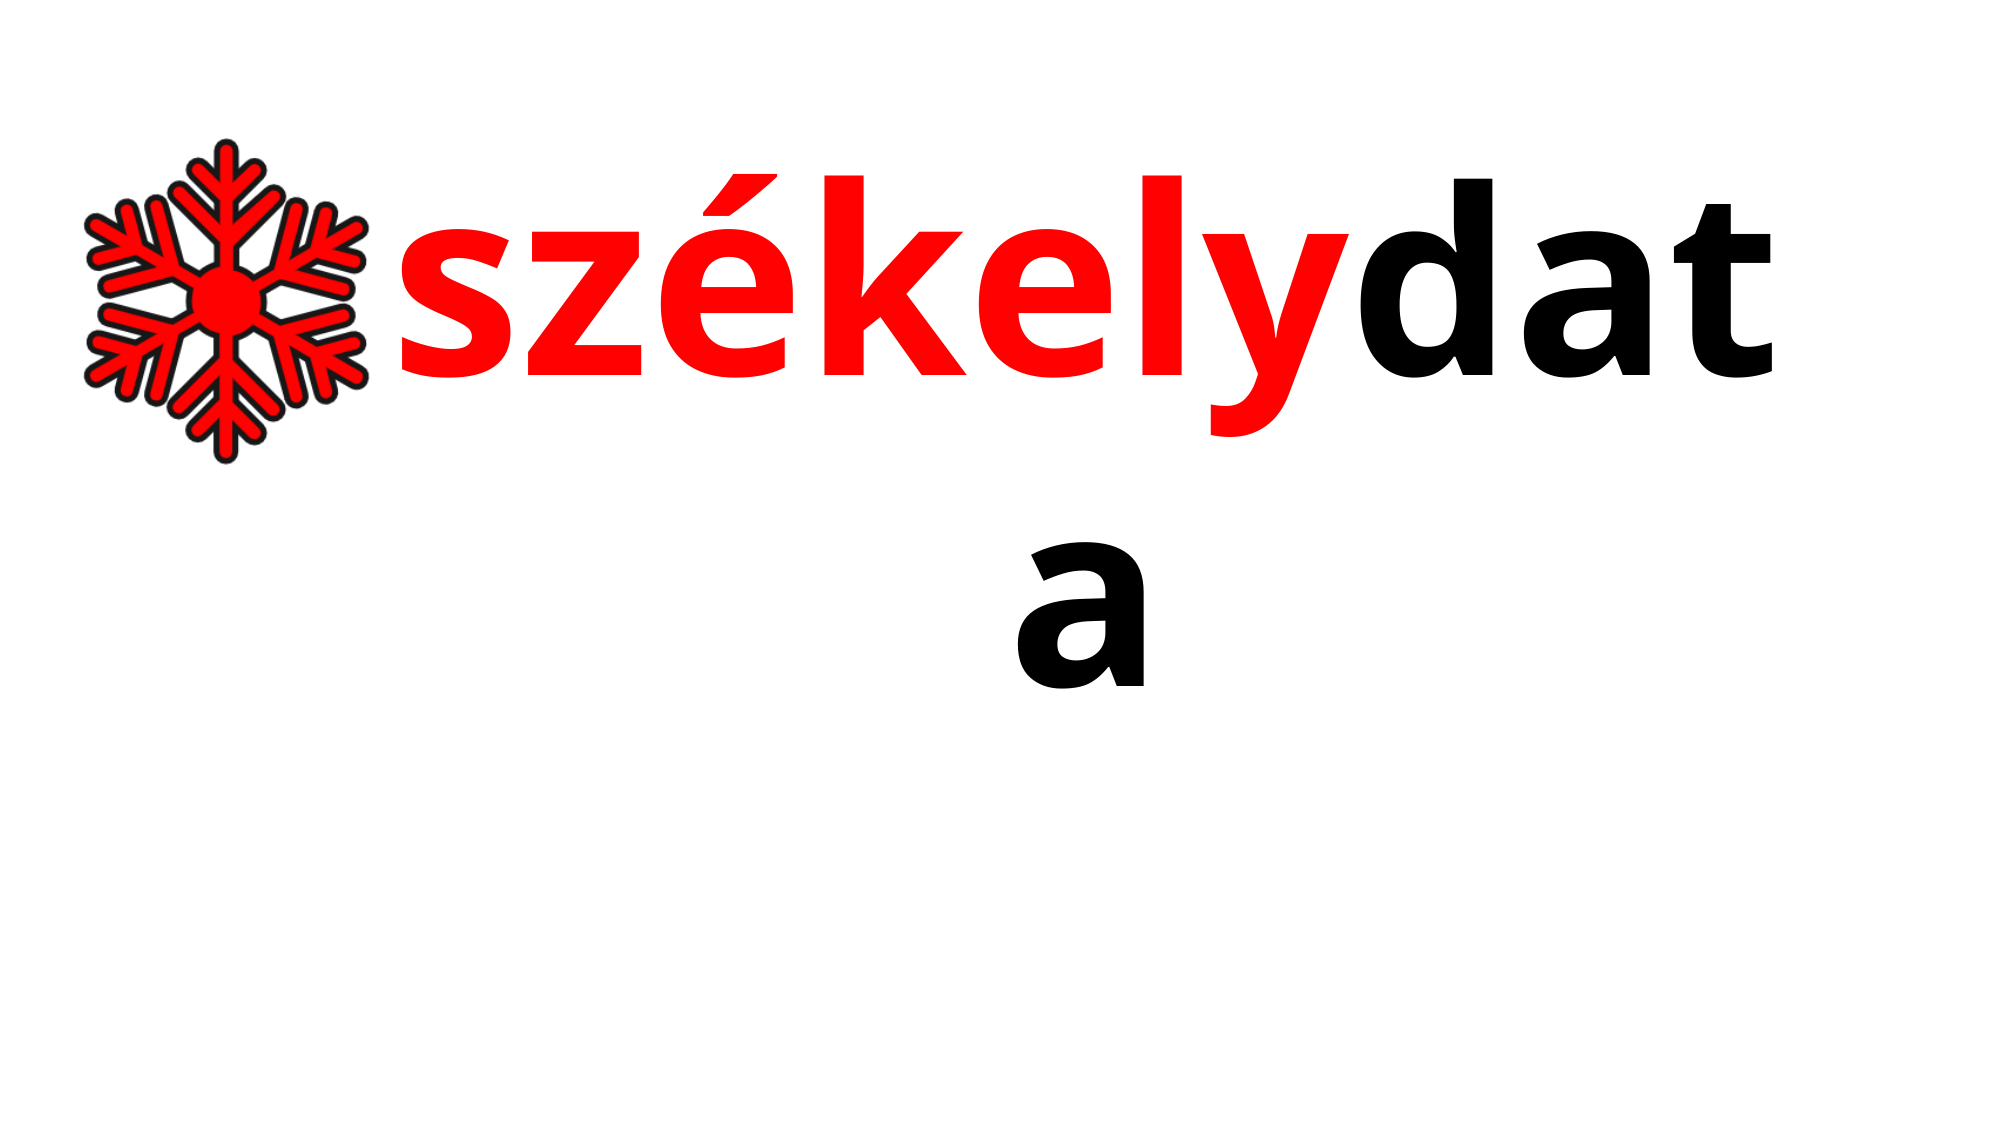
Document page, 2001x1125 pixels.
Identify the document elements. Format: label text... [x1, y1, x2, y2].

picture [45, 120, 408, 484]
text_box székelydata [315, 105, 1857, 746]
